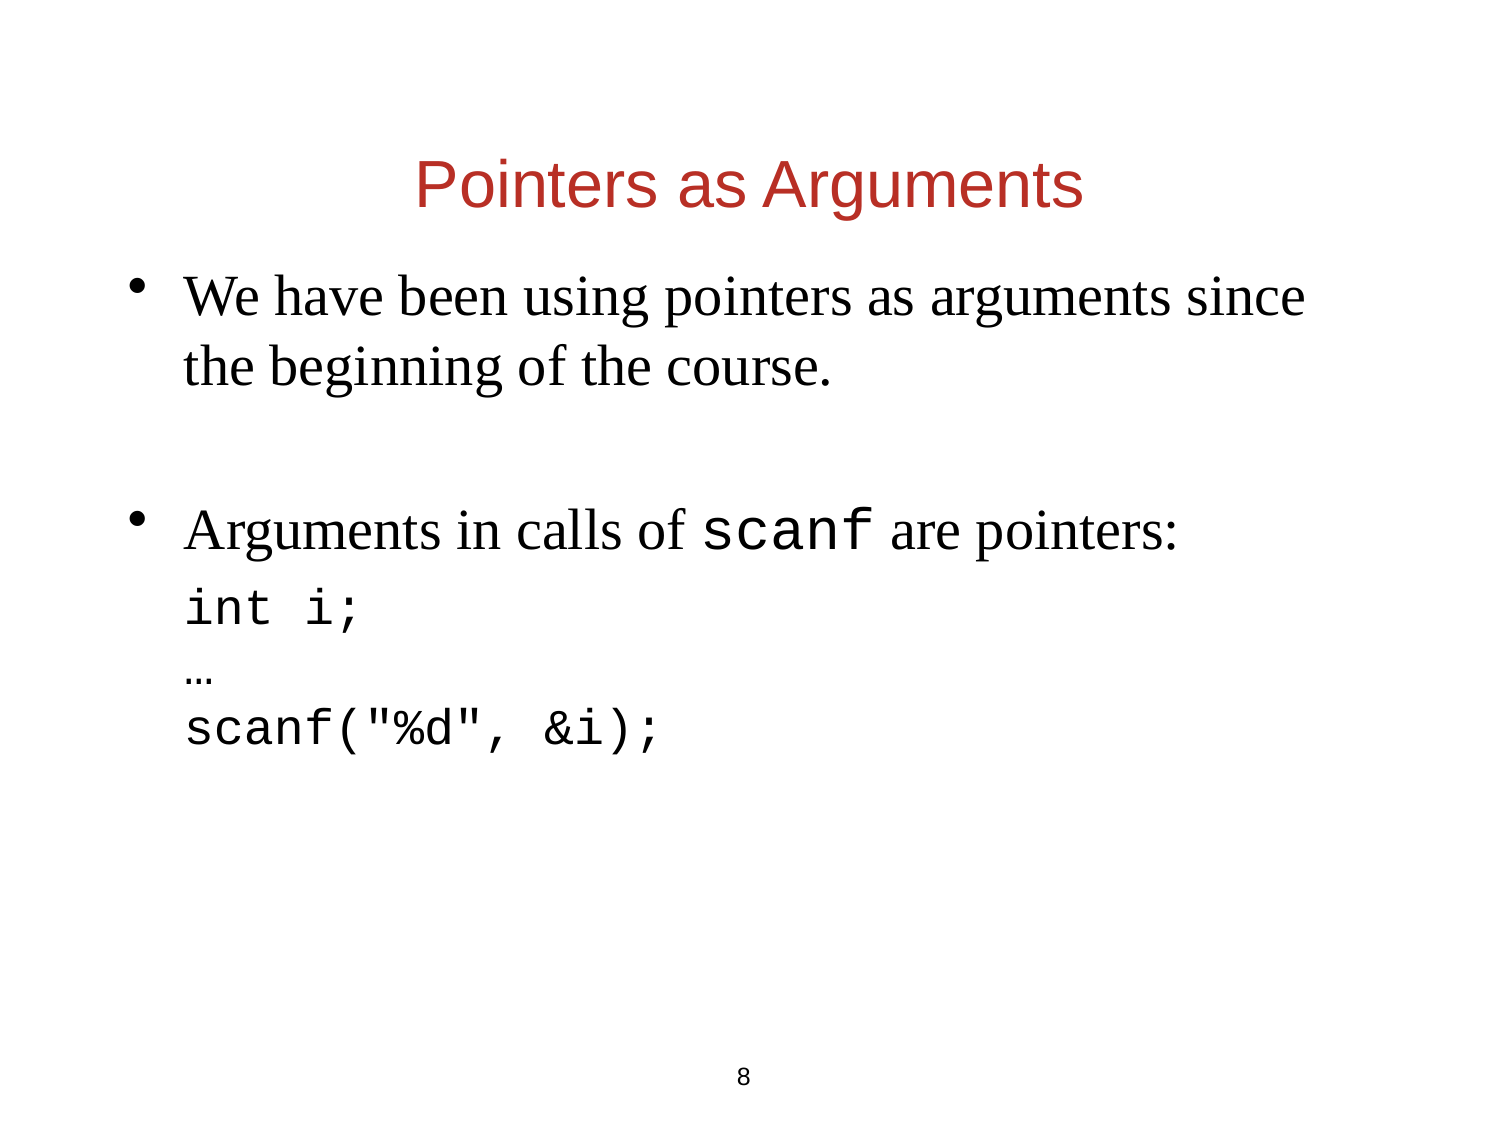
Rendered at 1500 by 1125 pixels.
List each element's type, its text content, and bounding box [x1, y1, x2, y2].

title Pointers as Arguments [112, 125, 1388, 238]
text_box 8 [687, 1050, 800, 1100]
list We have been using pointers as arguments since the beginning of the course. Arguments in calls of scanf are pointers: int i; … scanf("%d", &i); [112, 249, 1388, 1038]
